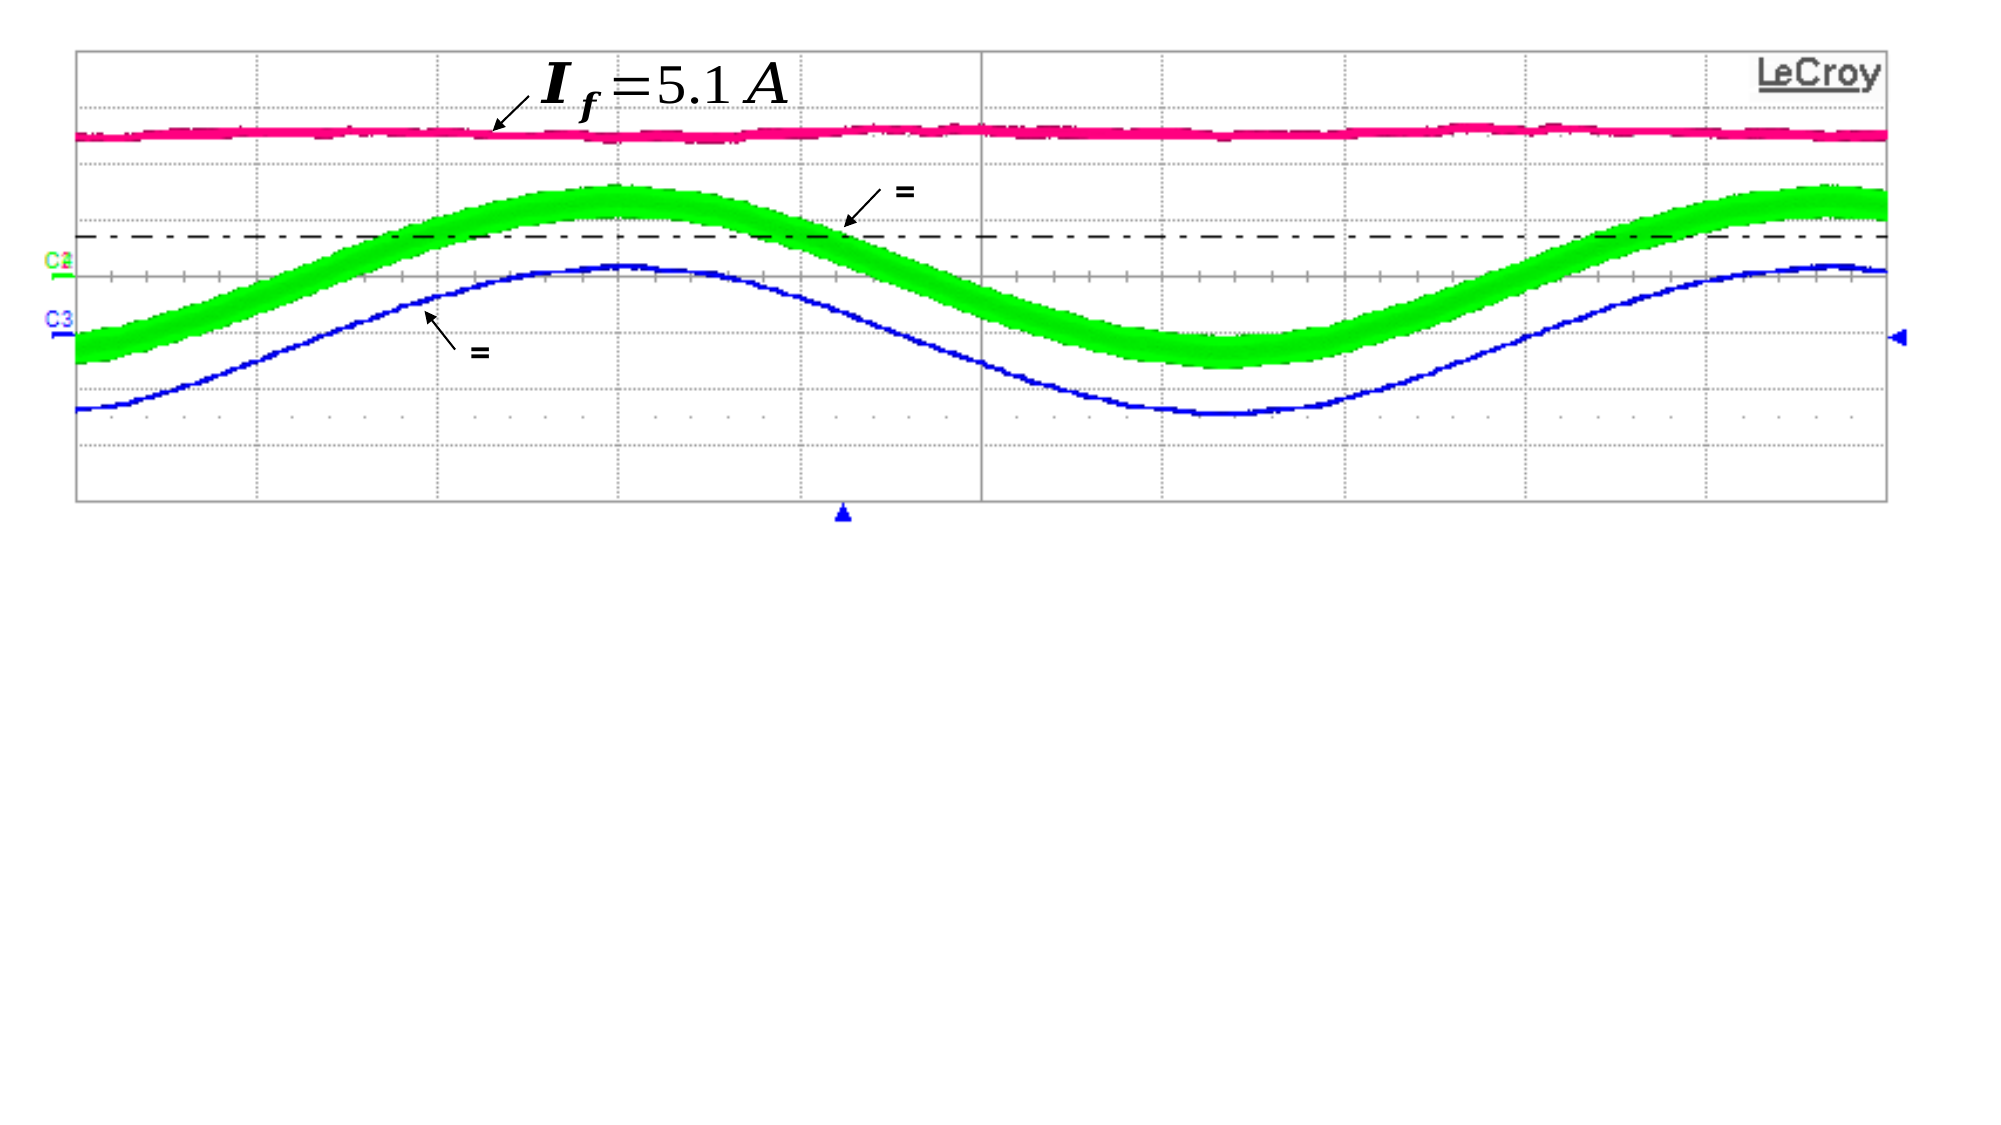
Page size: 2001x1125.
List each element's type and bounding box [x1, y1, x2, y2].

text_box [492, 95, 529, 132]
picture [36, 44, 1912, 528]
text_box [843, 189, 881, 228]
text_box [424, 310, 455, 353]
